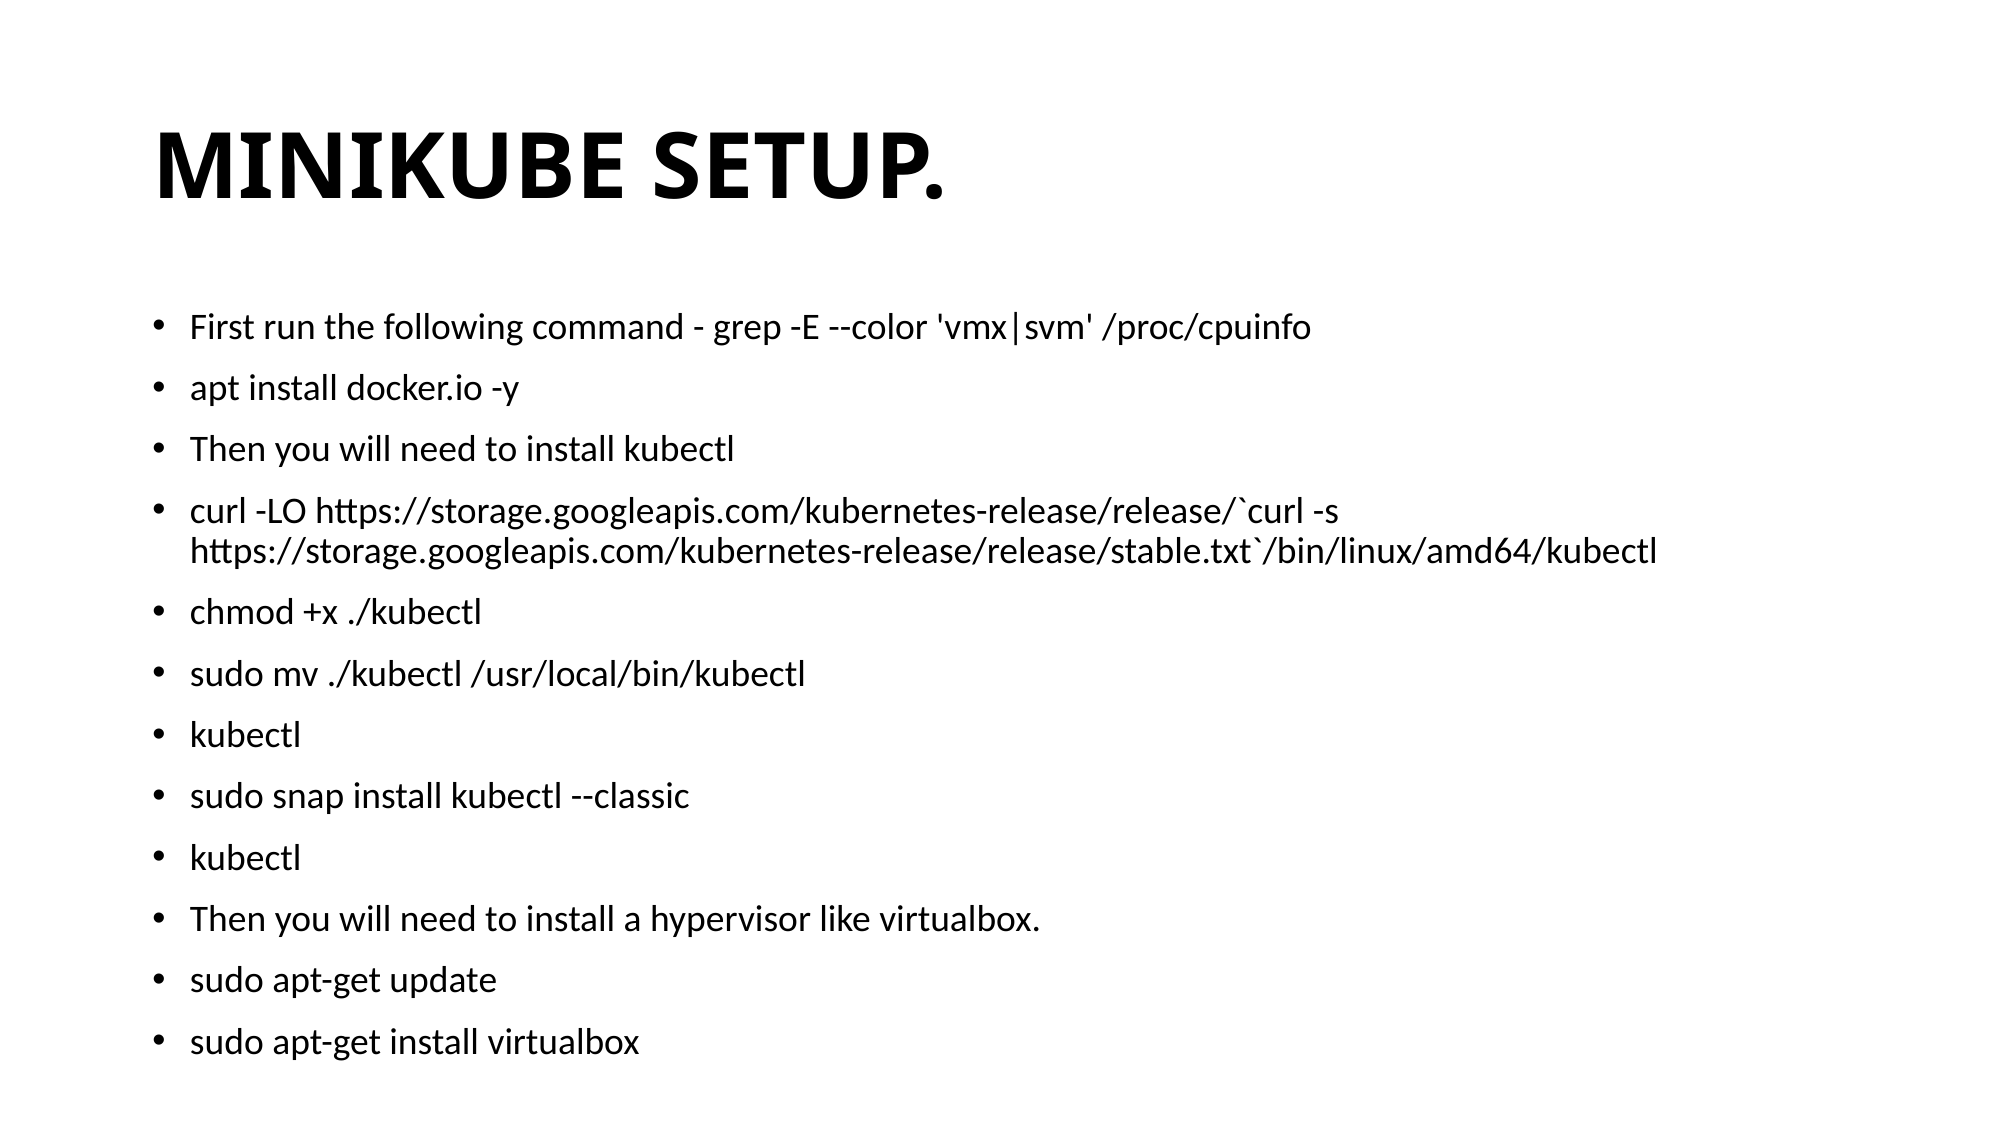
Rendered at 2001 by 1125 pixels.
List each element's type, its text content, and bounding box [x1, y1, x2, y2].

title MINIKUBE SETUP. [137, 59, 1863, 278]
list First run the following command - grep -E --color 'vmx|svm' /proc/cpuinfo apt install docker.io -y Then you will need to install kubectl curl -LO https://storage.googleapis.com/kubernetes-release/release/`curl -s https://storage.googleapis.com/kubernetes-release/release/stable.txt`/bin/linux/amd64/kubectl chmod +x ./kubectl sudo mv ./kubectl /usr/local/bin/kubectl kubectl sudo snap install kubectl --classic kubectl Then you will need to install a hypervisor like virtualbox. sudo apt-get update sudo apt-get install virtualbox [137, 299, 1863, 1014]
